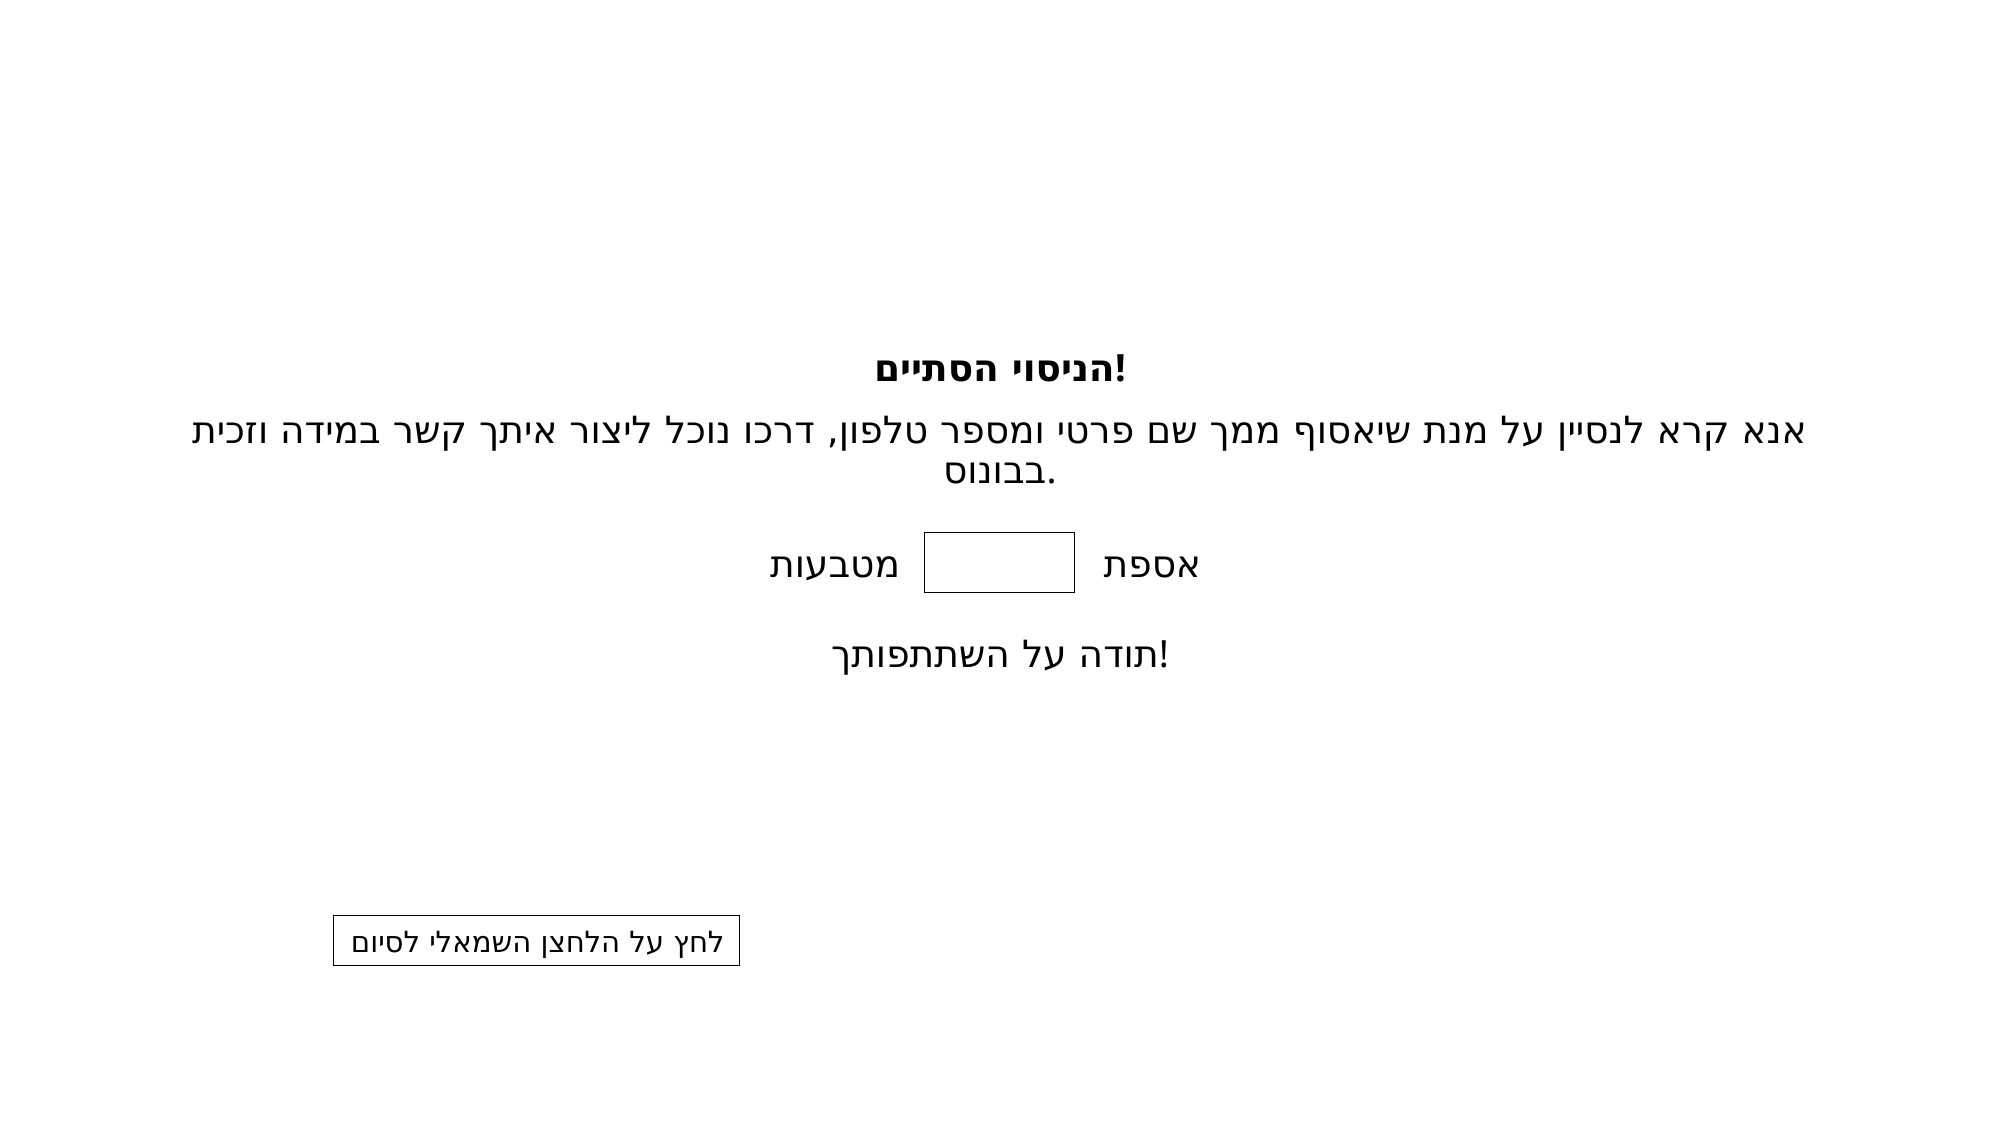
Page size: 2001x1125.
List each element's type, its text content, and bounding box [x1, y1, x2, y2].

text_box אספת מטבעות [755, 532, 1217, 592]
text_box לחץ על הלחצן השמאלי לסיום [333, 915, 740, 966]
list הניסוי הסתיים! אנא קרא לנסיין על מנת שיאסוף ממך שם פרטי ומספר טלפון, דרכו נוכל ליצור איתך קשר במידה וזכית בבונוס. תודה על השתתפותך! [137, 342, 1863, 1056]
